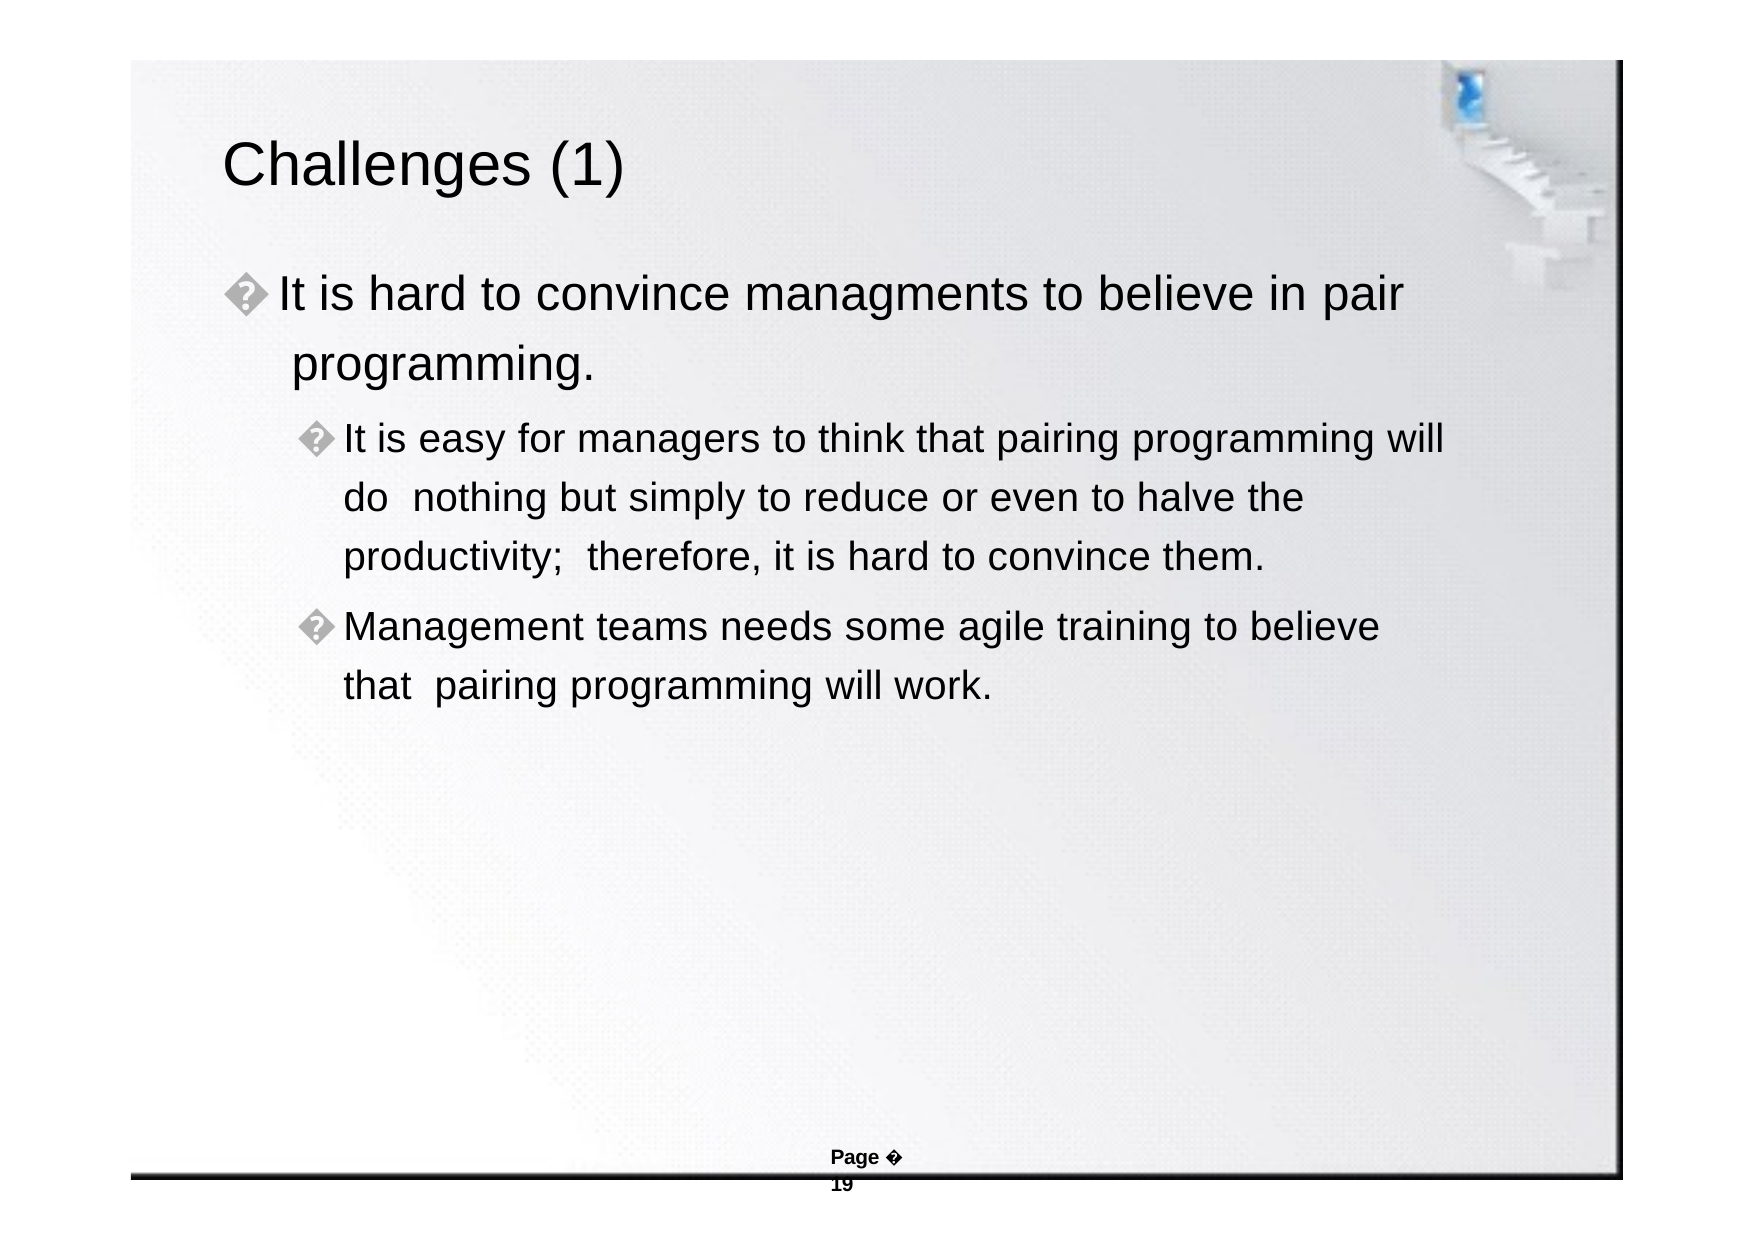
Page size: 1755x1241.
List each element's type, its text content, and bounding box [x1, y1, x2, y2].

picture [130, 60, 1623, 1180]
title Challenges (1) [220, 121, 628, 247]
text_box It is hard to convince managments to believe in pair programming. It is easy for managers to think that pairing programming will do nothing but simply to reduce or even to halve the productivity; therefore, it is hard to convince them. Management teams needs some agile training to believe that pairing programming will work. [220, 247, 1503, 708]
slide_number Page � 19 [828, 1132, 928, 1241]
